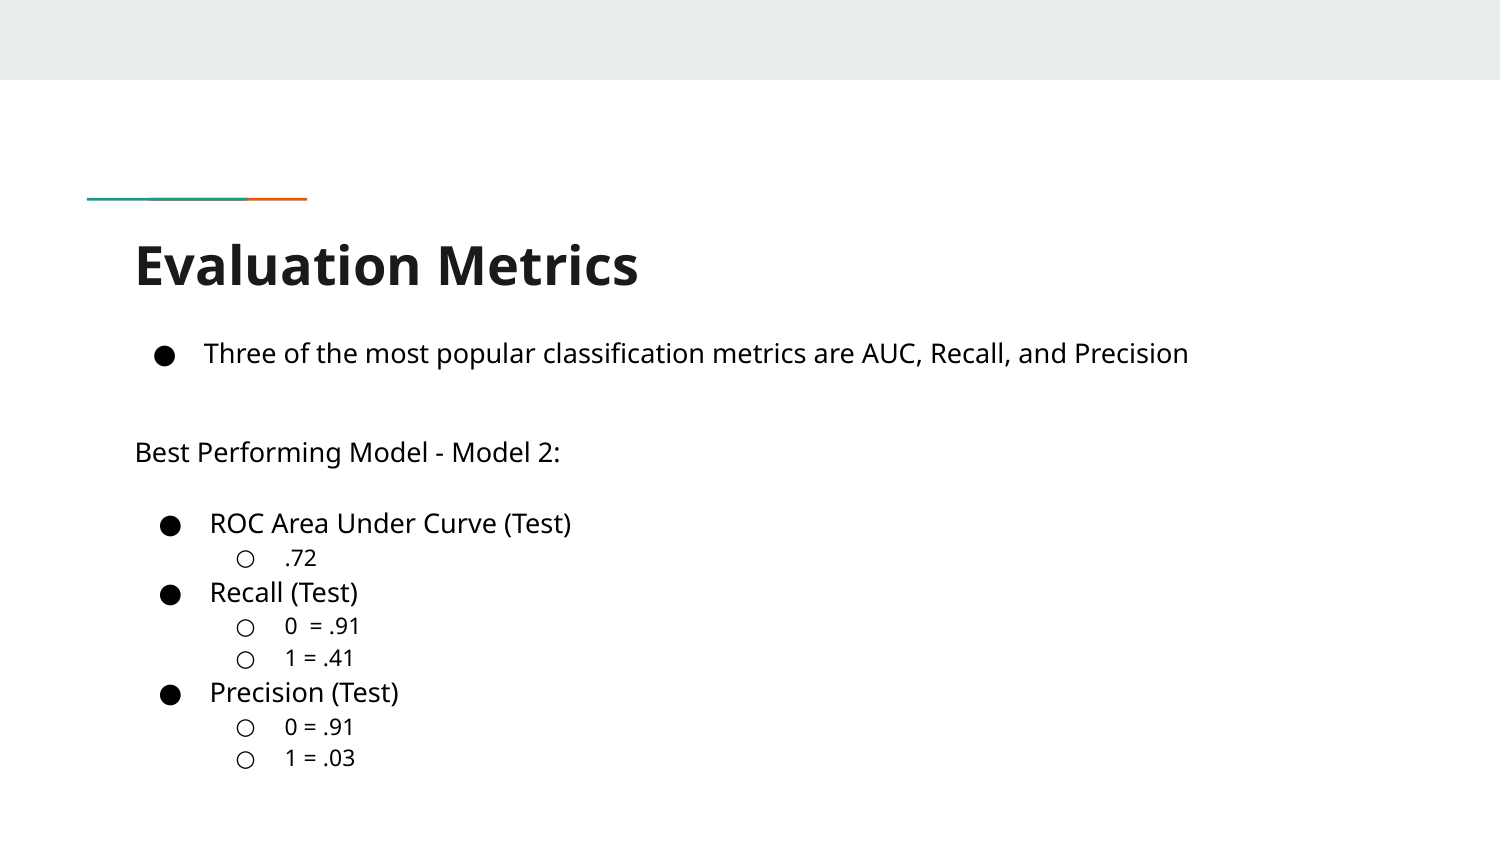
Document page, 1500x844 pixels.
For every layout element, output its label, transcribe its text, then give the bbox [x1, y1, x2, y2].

list Best Performing Model - Model 2: ROC Area Under Curve (Test) .72 Recall (Test) 0 = .91 1 = .41 Precision (Test) 0 = .91 1 = .03 [119, 416, 1381, 787]
title Evaluation Metrics [119, 216, 1381, 305]
text_box Three of the most popular classification metrics are AUC, Recall, and Precision [114, 321, 1370, 401]
